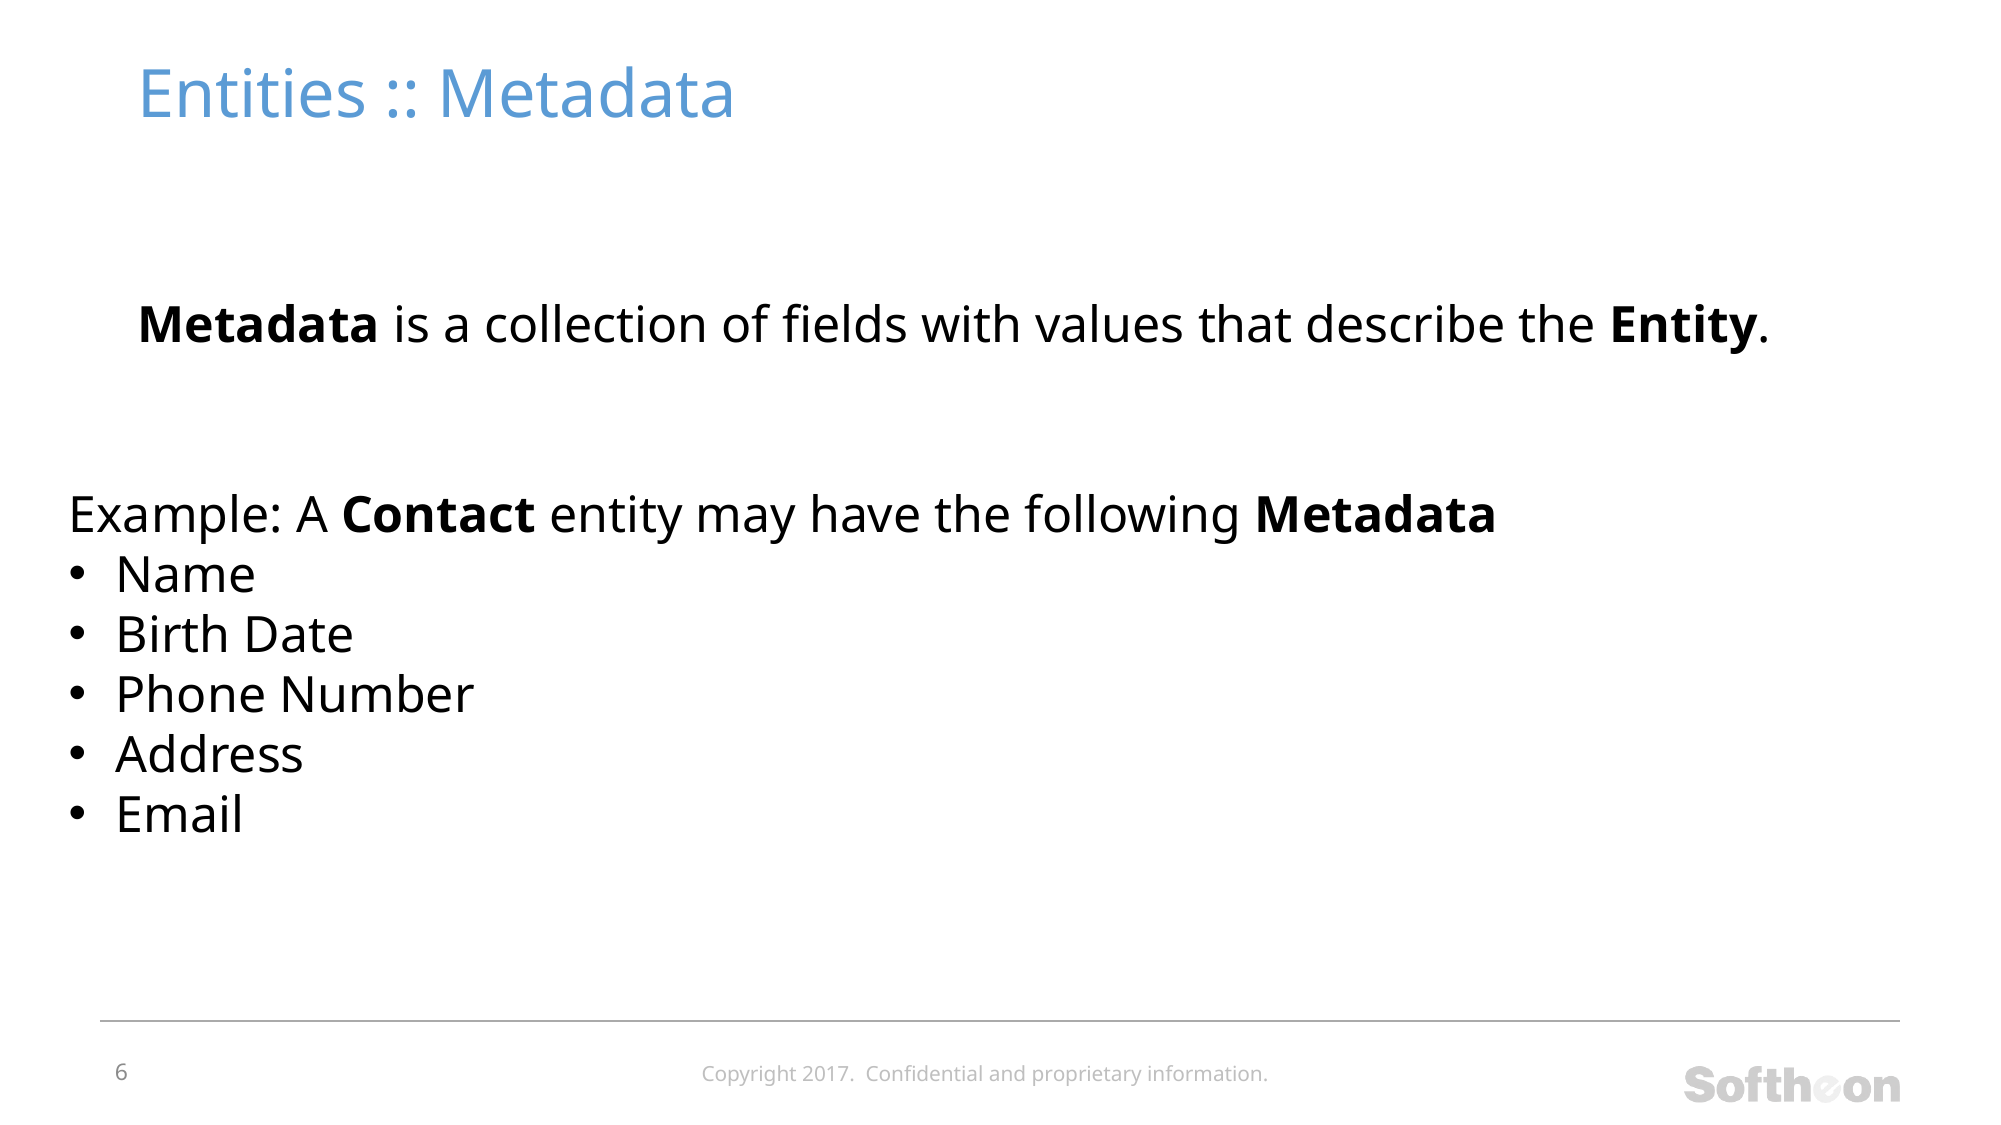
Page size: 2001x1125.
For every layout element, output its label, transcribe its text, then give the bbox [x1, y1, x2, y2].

list Metadata is a collection of fields with values that describe the Entity. [137, 299, 1863, 354]
text_box Example: A Contact entity may have the following Metadata Name Birth Date Phone Number Address Email [53, 474, 1513, 850]
title Entities :: Metadata [137, 59, 1863, 133]
slide_number 6 [99, 1042, 550, 1103]
